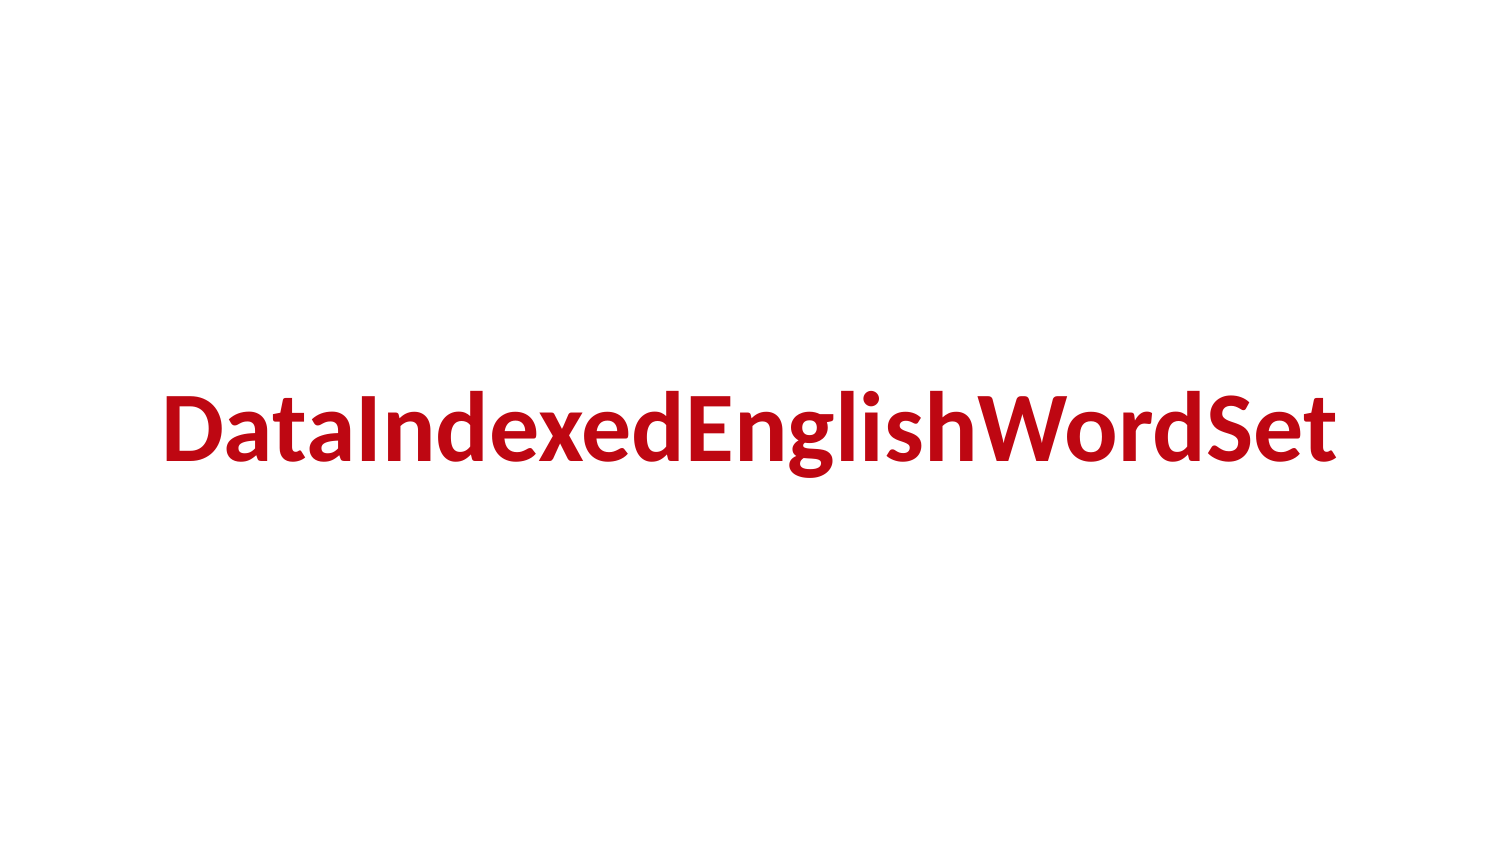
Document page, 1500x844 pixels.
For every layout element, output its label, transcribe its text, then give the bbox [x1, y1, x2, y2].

text_box DataIndexedEnglishWordSet [111, 339, 1389, 505]
